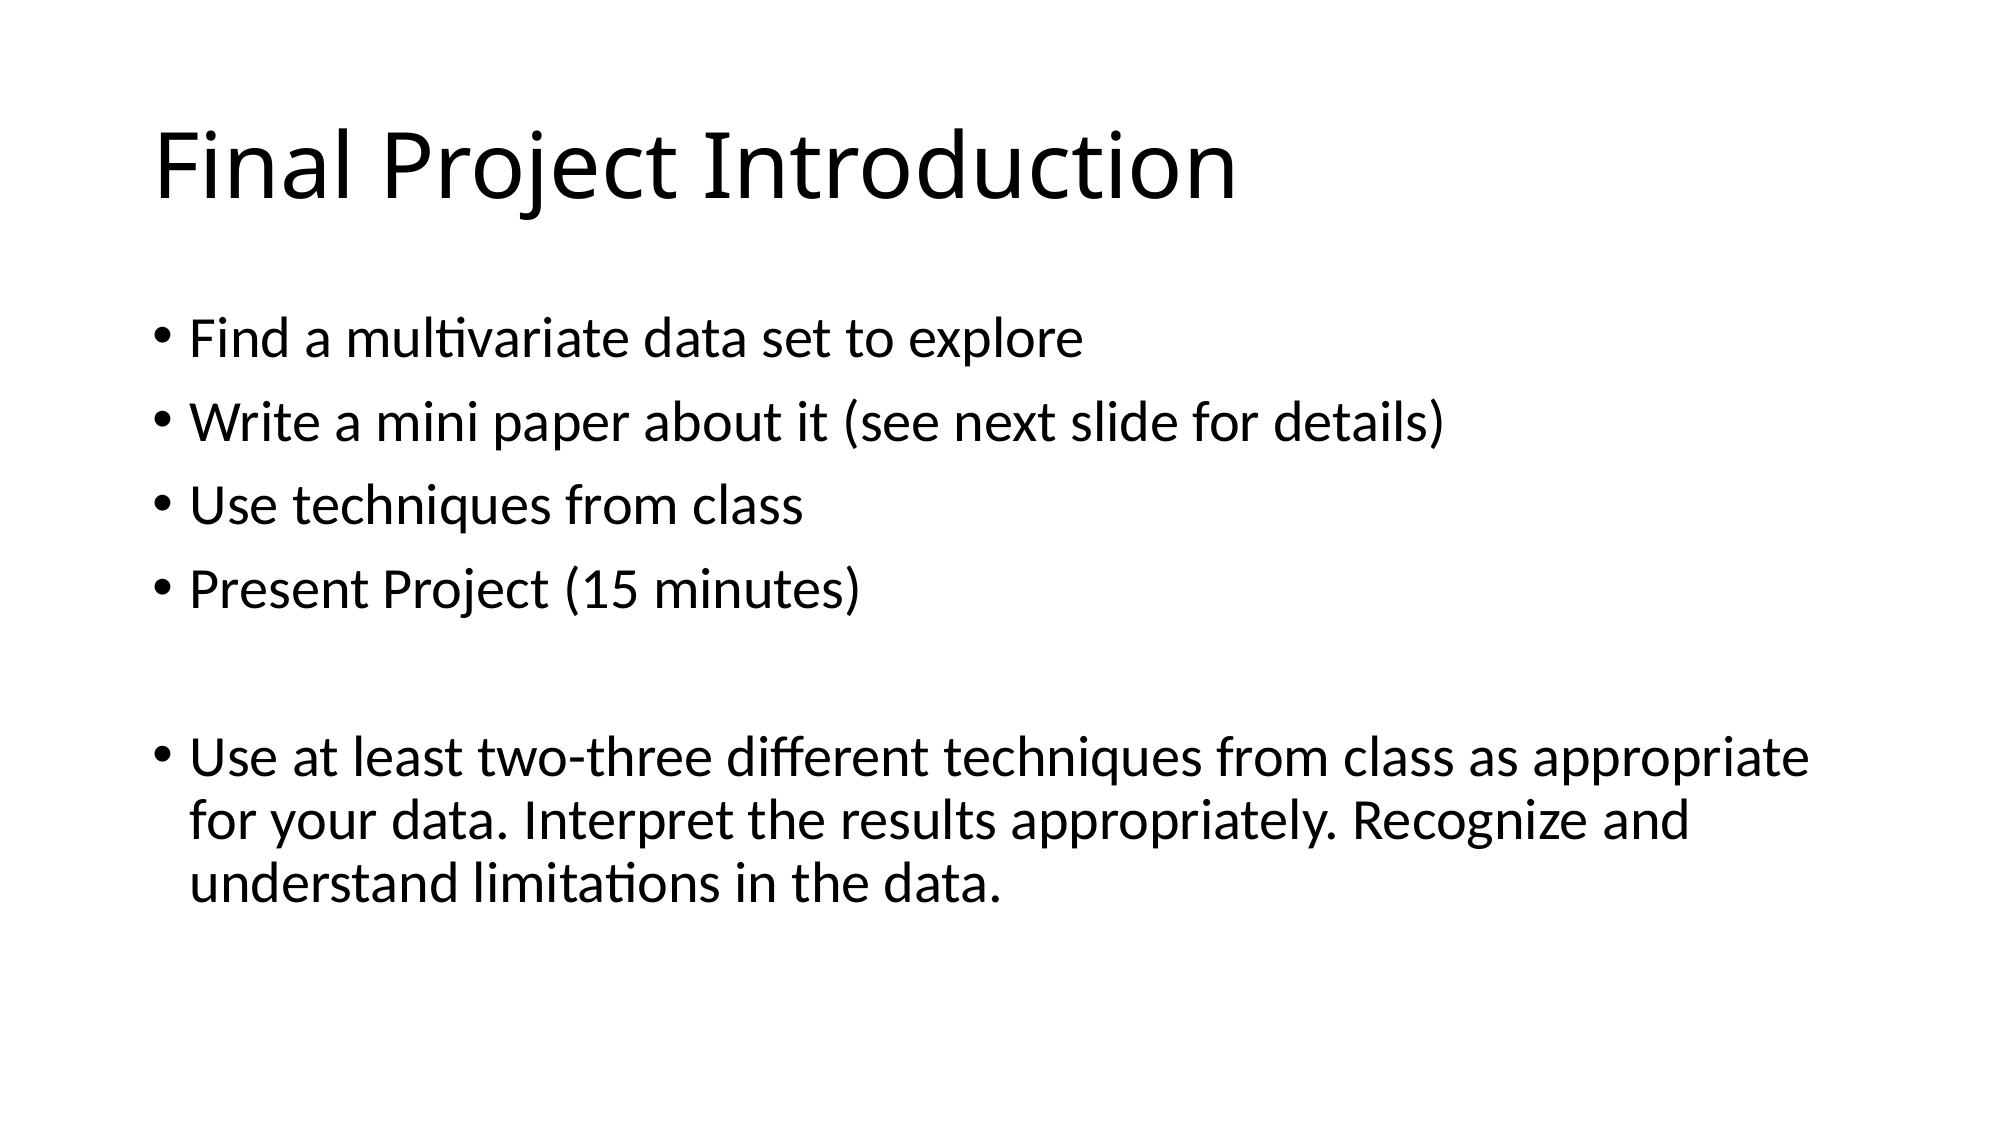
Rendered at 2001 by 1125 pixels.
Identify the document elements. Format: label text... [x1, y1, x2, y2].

list Find a multivariate data set to explore Write a mini paper about it (see next slide for details) Use techniques from class Present Project (15 minutes) Use at least two-three different techniques from class as appropriate for your data. Interpret the results appropriately. Recognize and understand limitations in the data. [137, 299, 1863, 1014]
title Final Project Introduction [137, 59, 1863, 278]
